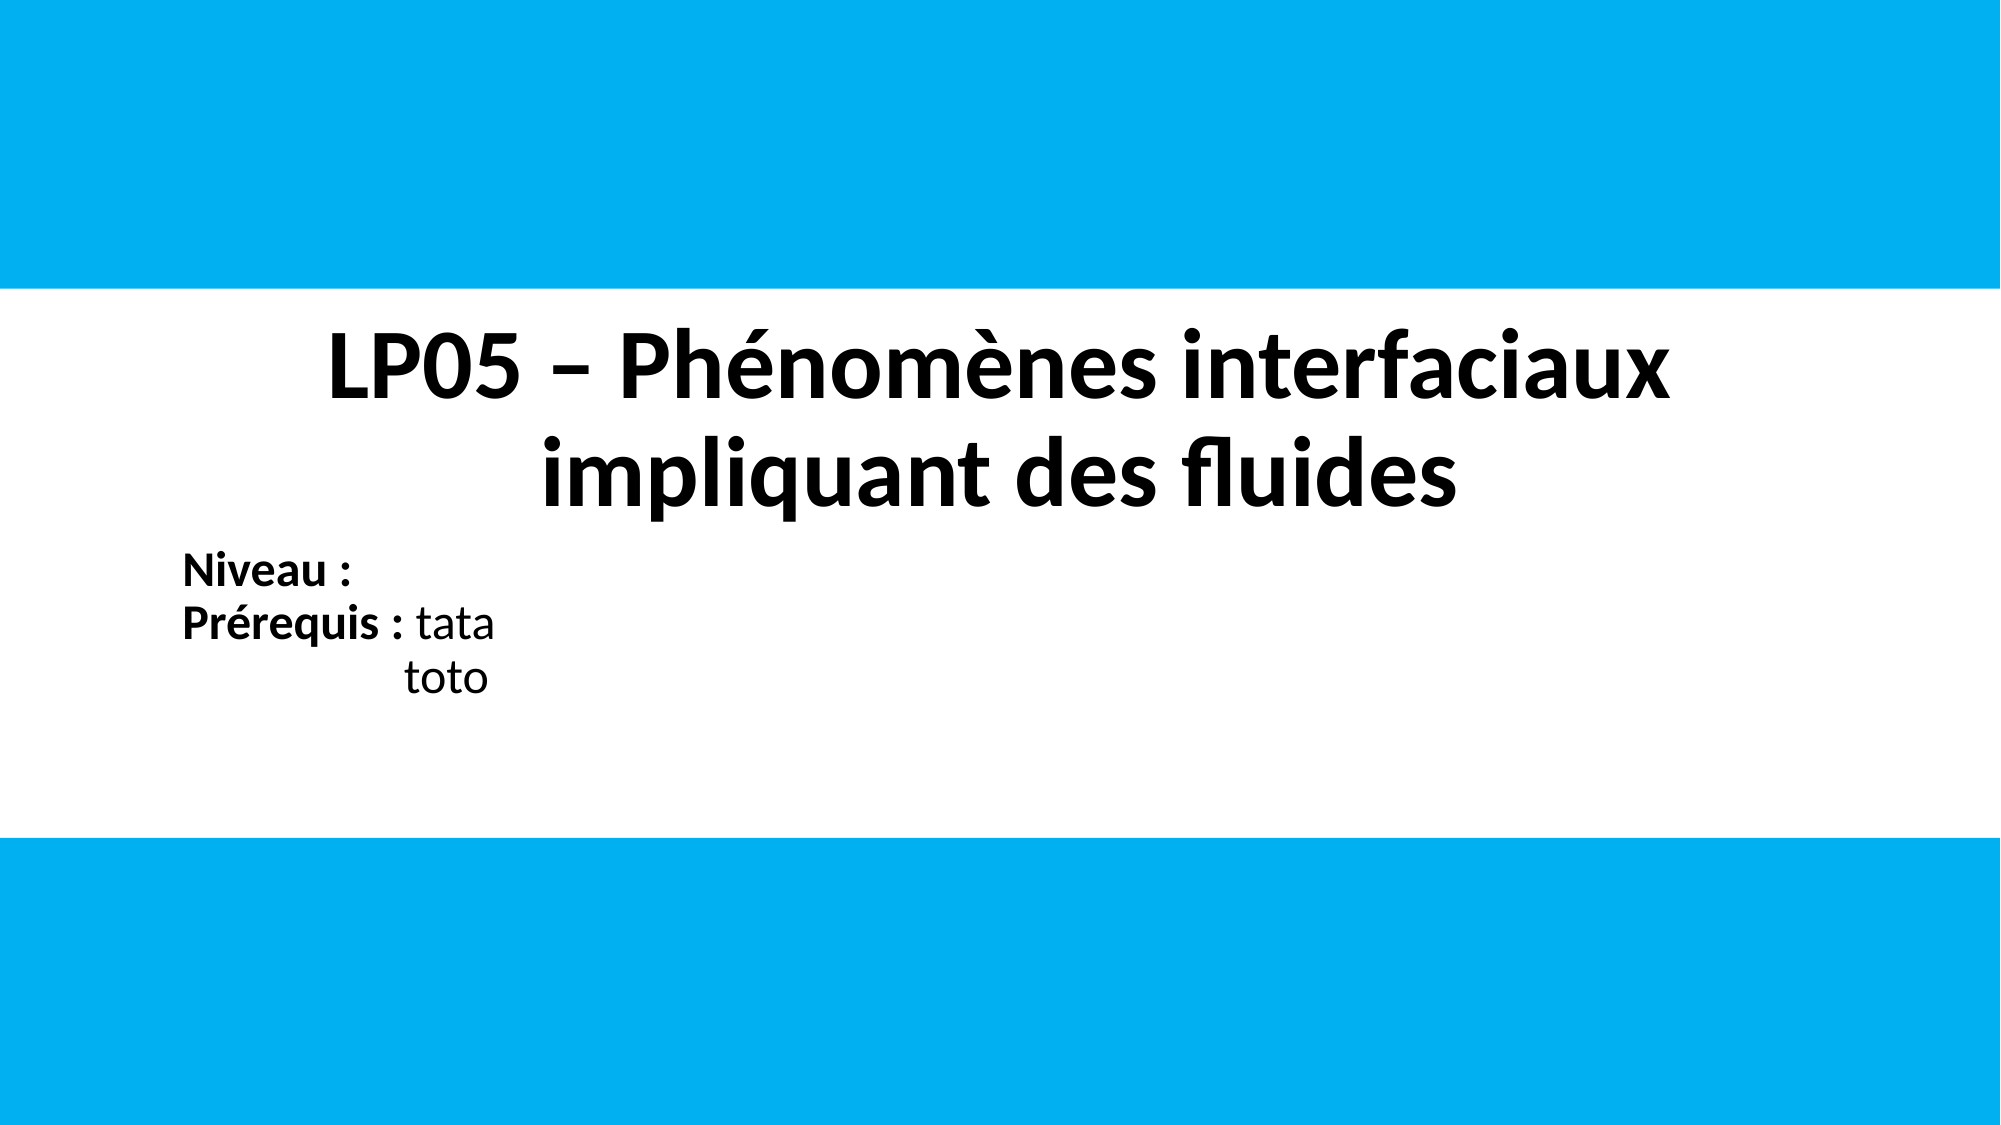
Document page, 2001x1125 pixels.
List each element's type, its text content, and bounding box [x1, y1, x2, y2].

title LP05 – Phénomènes interfaciaux impliquant des fluides [167, 286, 1833, 535]
subtitle Niveau : Prérequis : tata toto [167, 535, 1906, 841]
